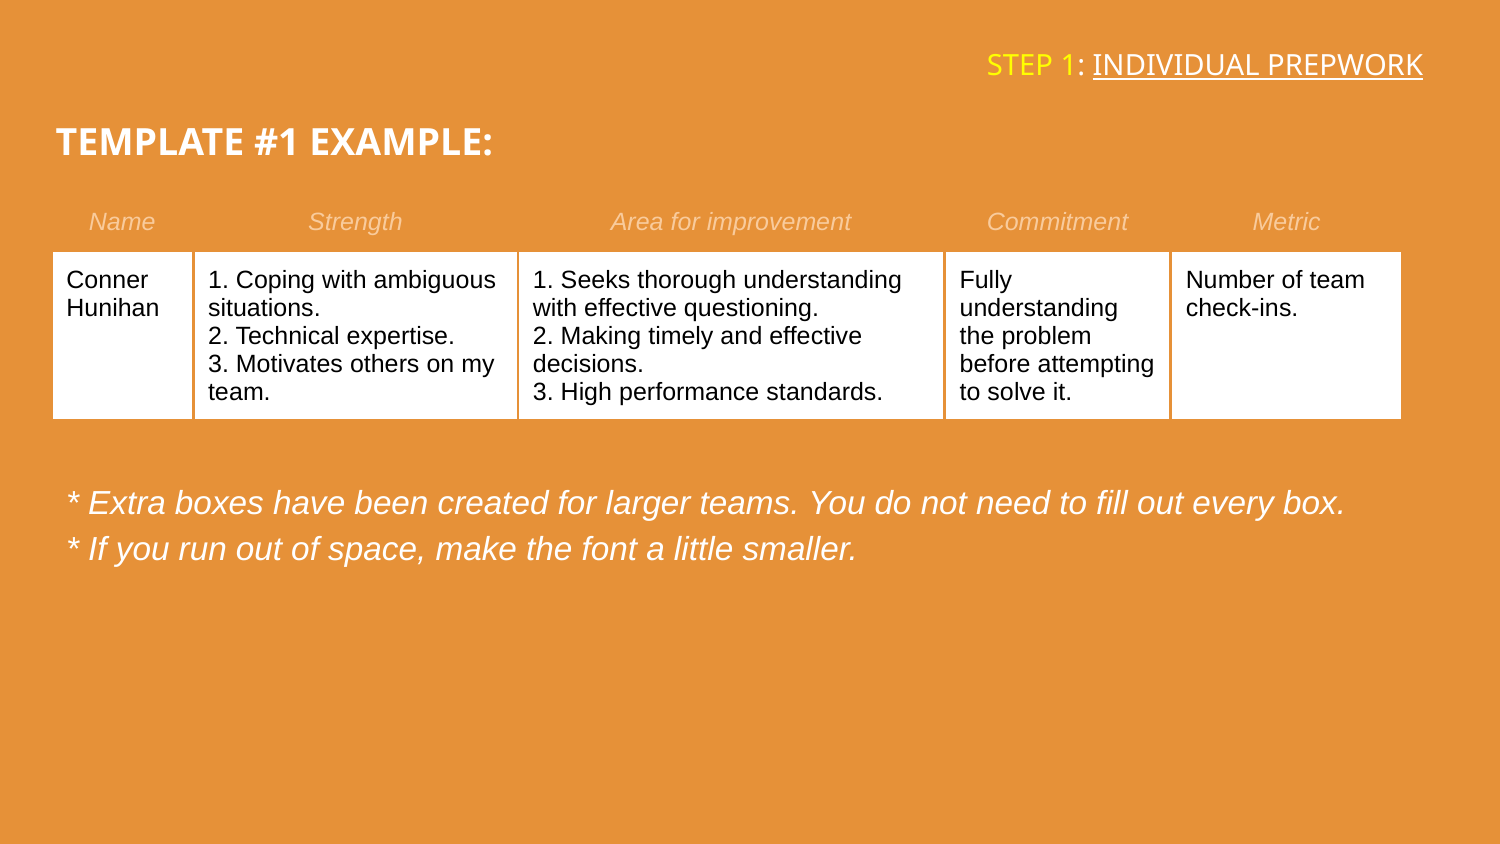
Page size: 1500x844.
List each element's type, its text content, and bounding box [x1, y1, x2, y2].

title STEP 1: INDIVIDUAL PREPWORK [40, 31, 1439, 126]
title TEMPLATE #1 EXAMPLE: [40, 126, 1439, 226]
title * Extra boxes have been created for larger teams. You do not need to fill out every box. * If you run out of space, make the font a little smaller. [51, 459, 1449, 590]
table_header Strength [195, 194, 517, 250]
table_cell Conner Hunihan [53, 252, 192, 419]
table_header Area for improvement [519, 194, 943, 250]
table_cell Number of team check-ins. [1172, 252, 1401, 419]
table_header Metric [1172, 194, 1401, 250]
table_cell 1. Seeks thorough understanding with effective questioning. 2. Making timely and effective decisions. 3. High performance standards. [519, 252, 943, 419]
table_cell 1. Coping with ambiguous situations. 2. Technical expertise. 3. Motivates others on my team. [195, 252, 517, 419]
table_cell Fully understanding the problem before attempting to solve it. [946, 252, 1169, 419]
table_header Commitment [946, 194, 1169, 250]
table_header Name [53, 194, 192, 250]
